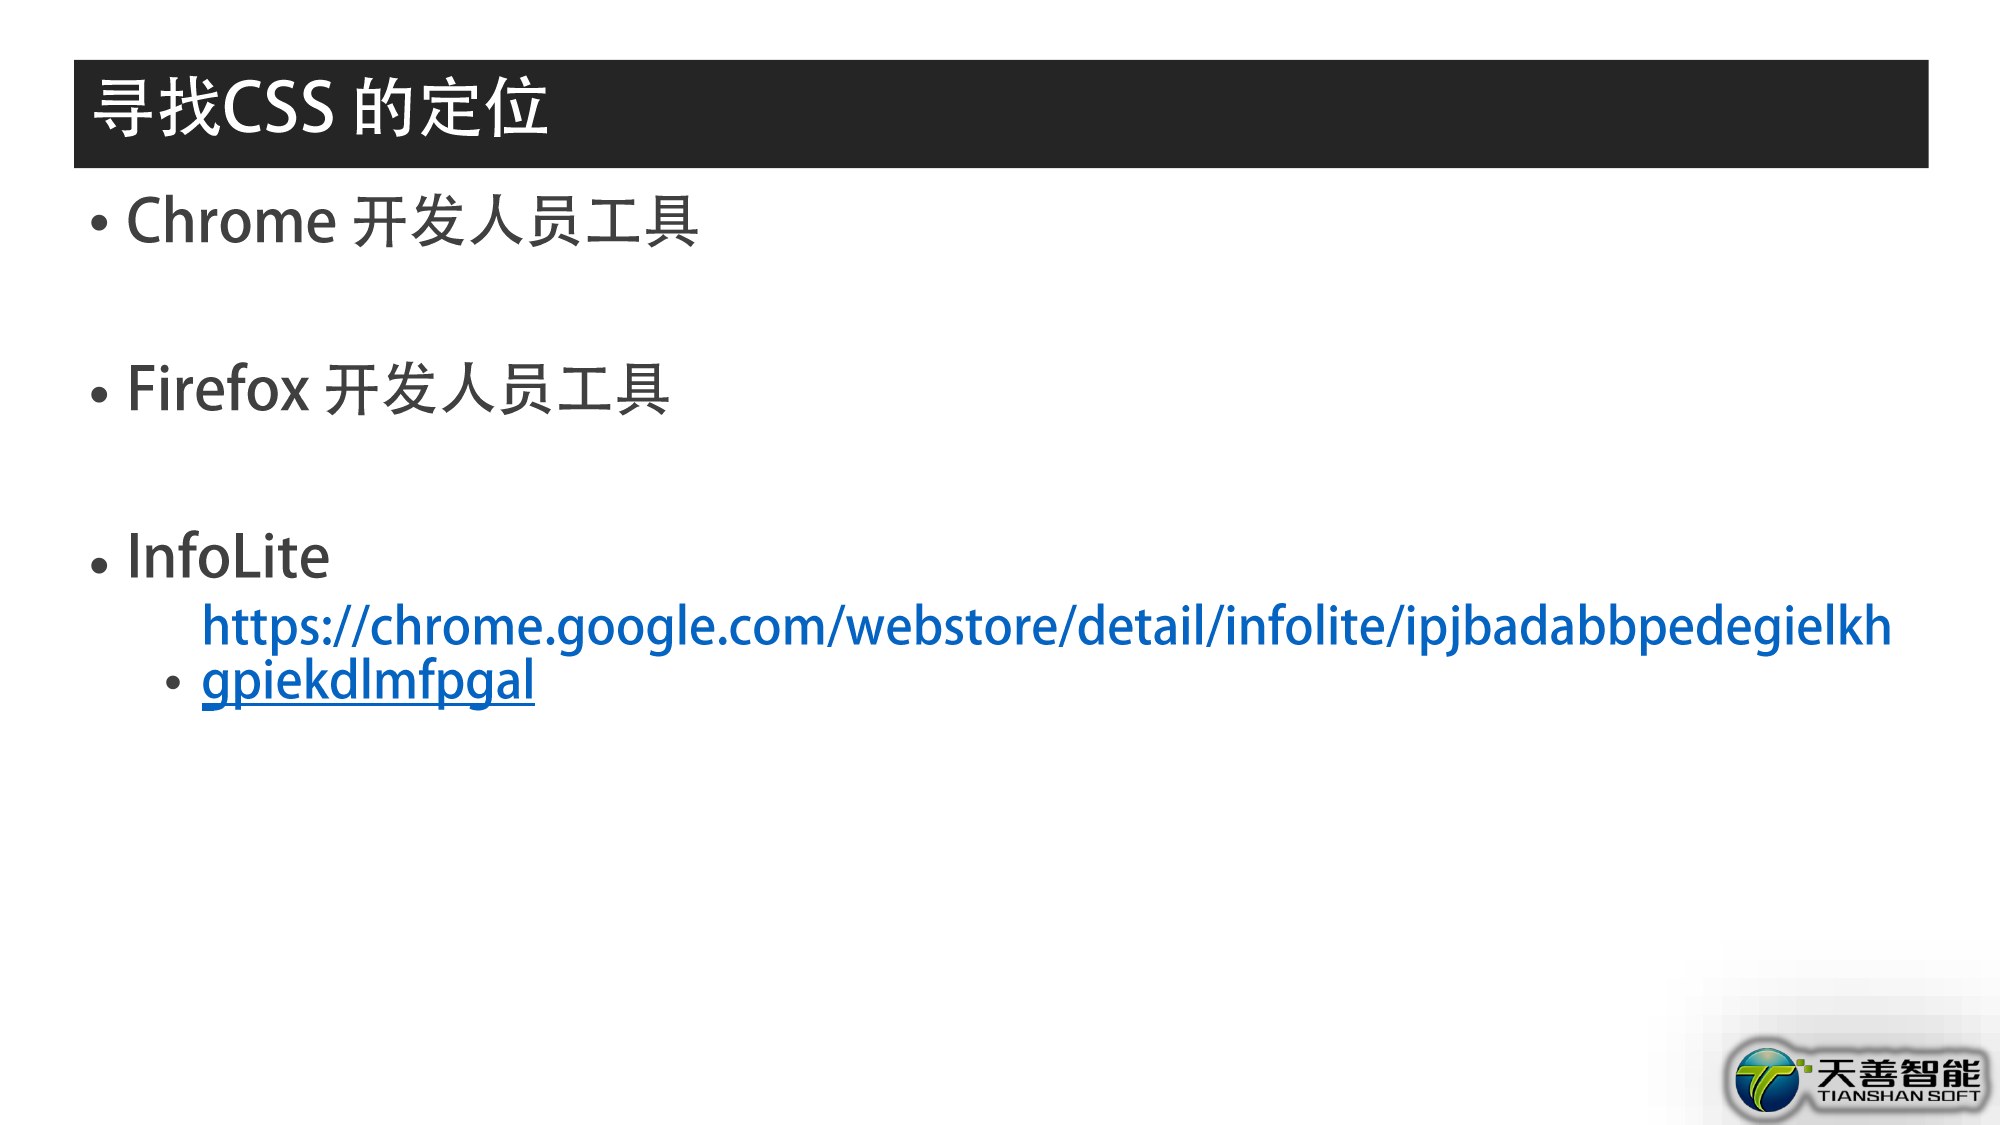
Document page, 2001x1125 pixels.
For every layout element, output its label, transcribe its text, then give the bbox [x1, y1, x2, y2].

text_box • • • [87, 181, 1907, 713]
picture [1481, 887, 2000, 1125]
text_box [222, 67, 350, 152]
text_box [89, 67, 222, 152]
text_box [350, 67, 617, 152]
text_box [201, 649, 561, 713]
text_box [201, 595, 1917, 659]
text_box [74, 59, 1929, 169]
